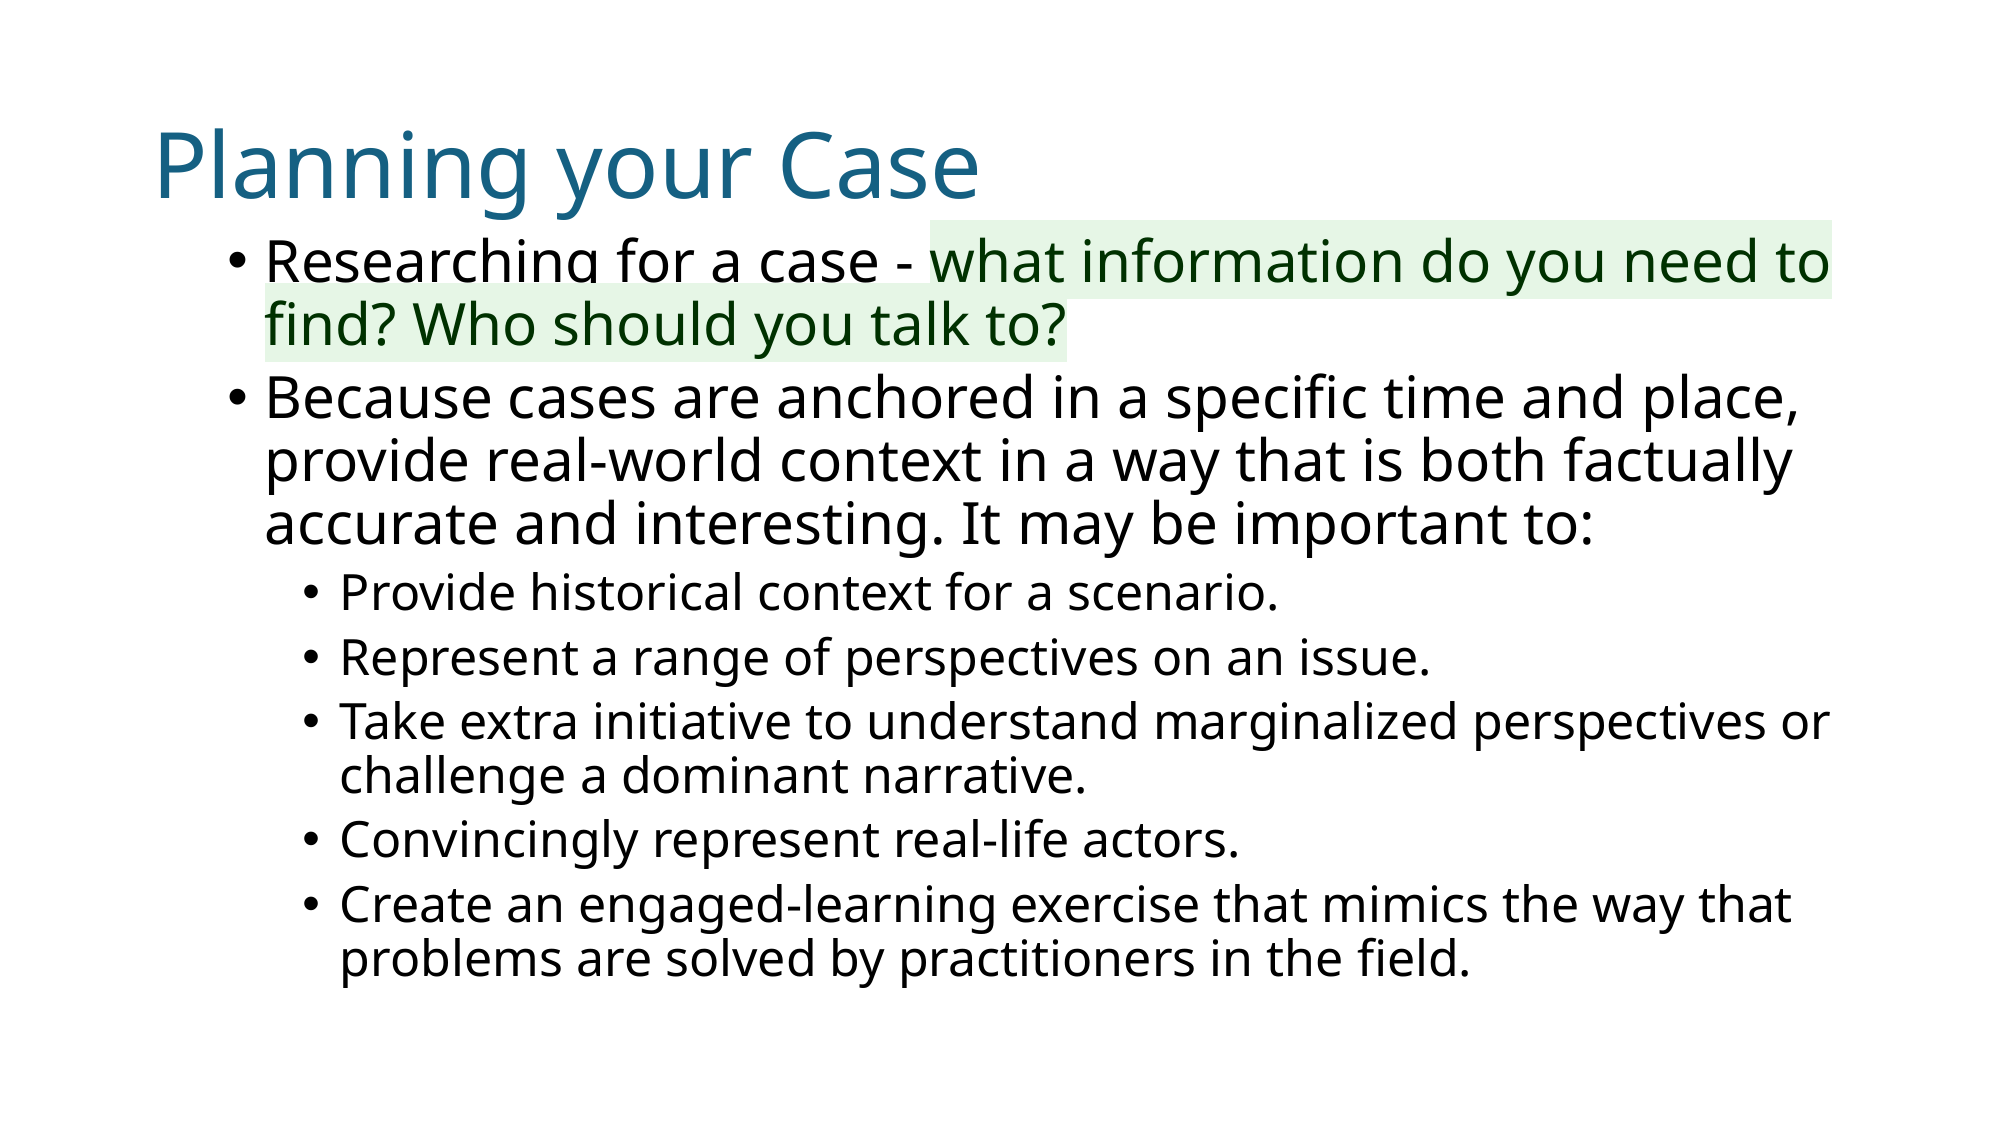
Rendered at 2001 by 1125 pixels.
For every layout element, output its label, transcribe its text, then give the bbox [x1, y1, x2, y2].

title Planning your Case [137, 59, 1863, 224]
list Researching for a case - what information do you need to find? Who should you talk to? Because cases are anchored in a specific time and place, provide real-world context in a way that is both factually accurate and interesting. It may be important to: Provide historical context for a scenario. Represent a range of perspectives on an issue. Take extra initiative to understand marginalized perspectives or challenge a dominant narrative. Convincingly represent real-life actors. Create an engaged-learning exercise that mimics the way that problems are solved by practitioners in the field. [137, 224, 1863, 1066]
